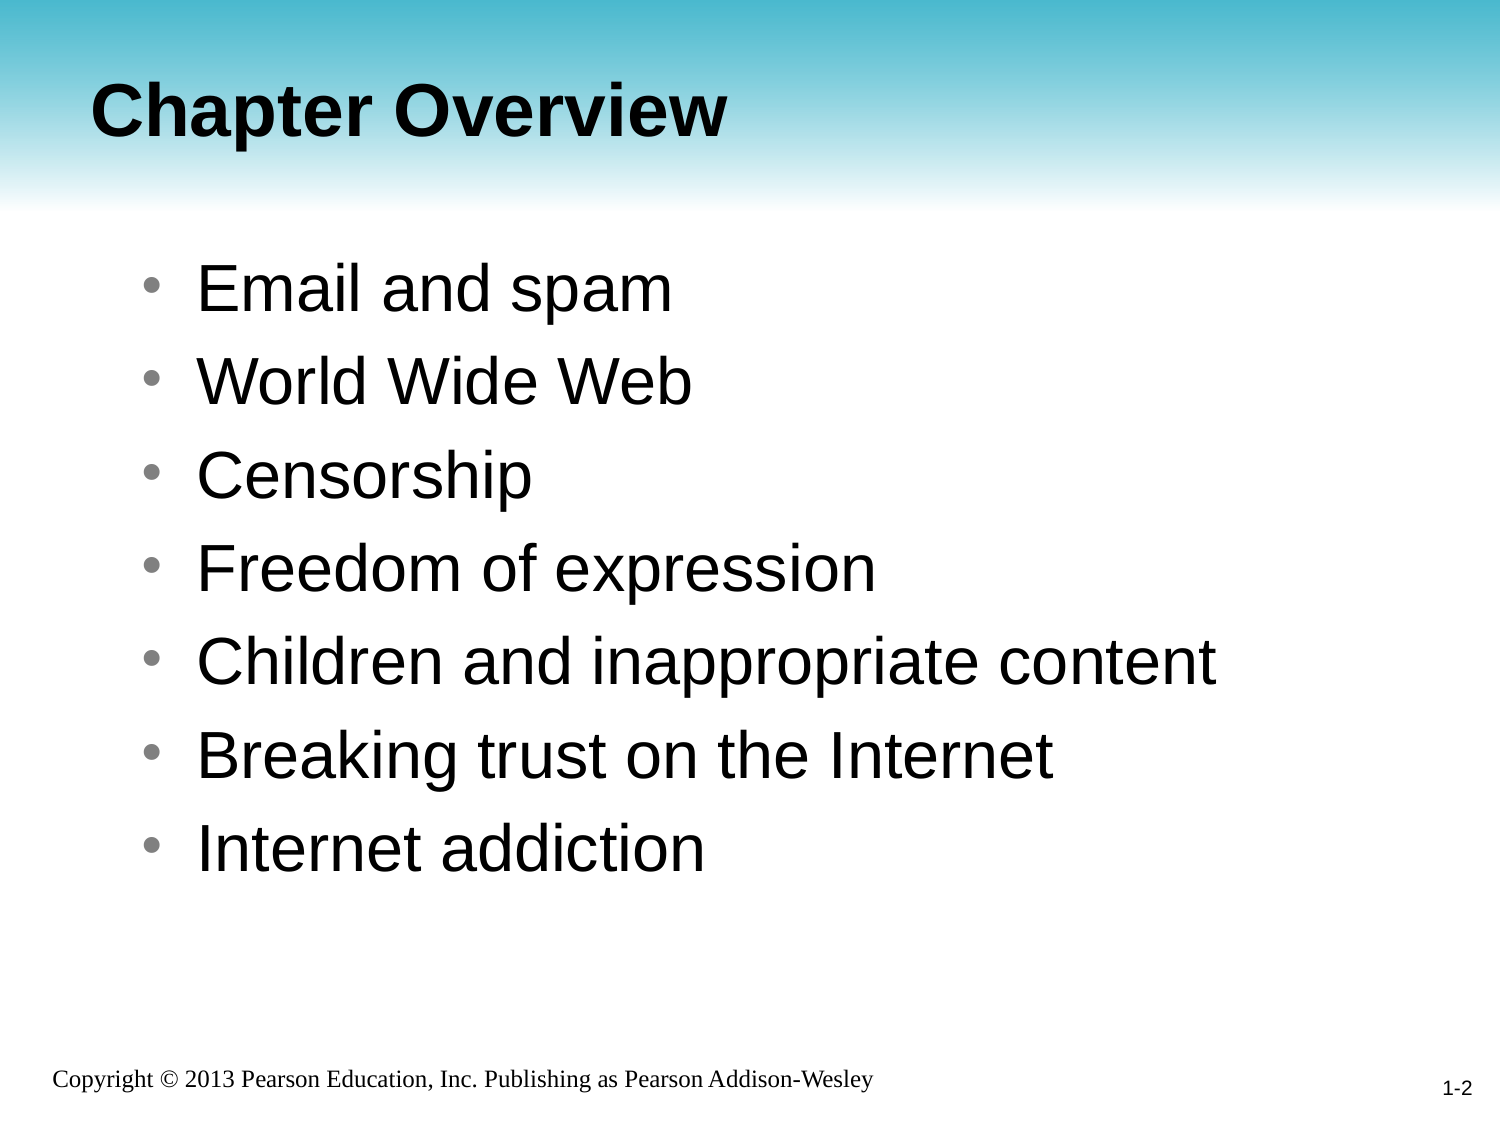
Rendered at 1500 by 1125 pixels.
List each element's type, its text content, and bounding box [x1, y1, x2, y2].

list Email and spam World Wide Web Censorship Freedom of expression Children and inappropriate content Breaking trust on the Internet Internet addiction [124, 237, 1401, 1013]
slide_number 1-2 [1174, 1049, 1488, 1125]
title Chapter Overview [74, 12, 1438, 201]
